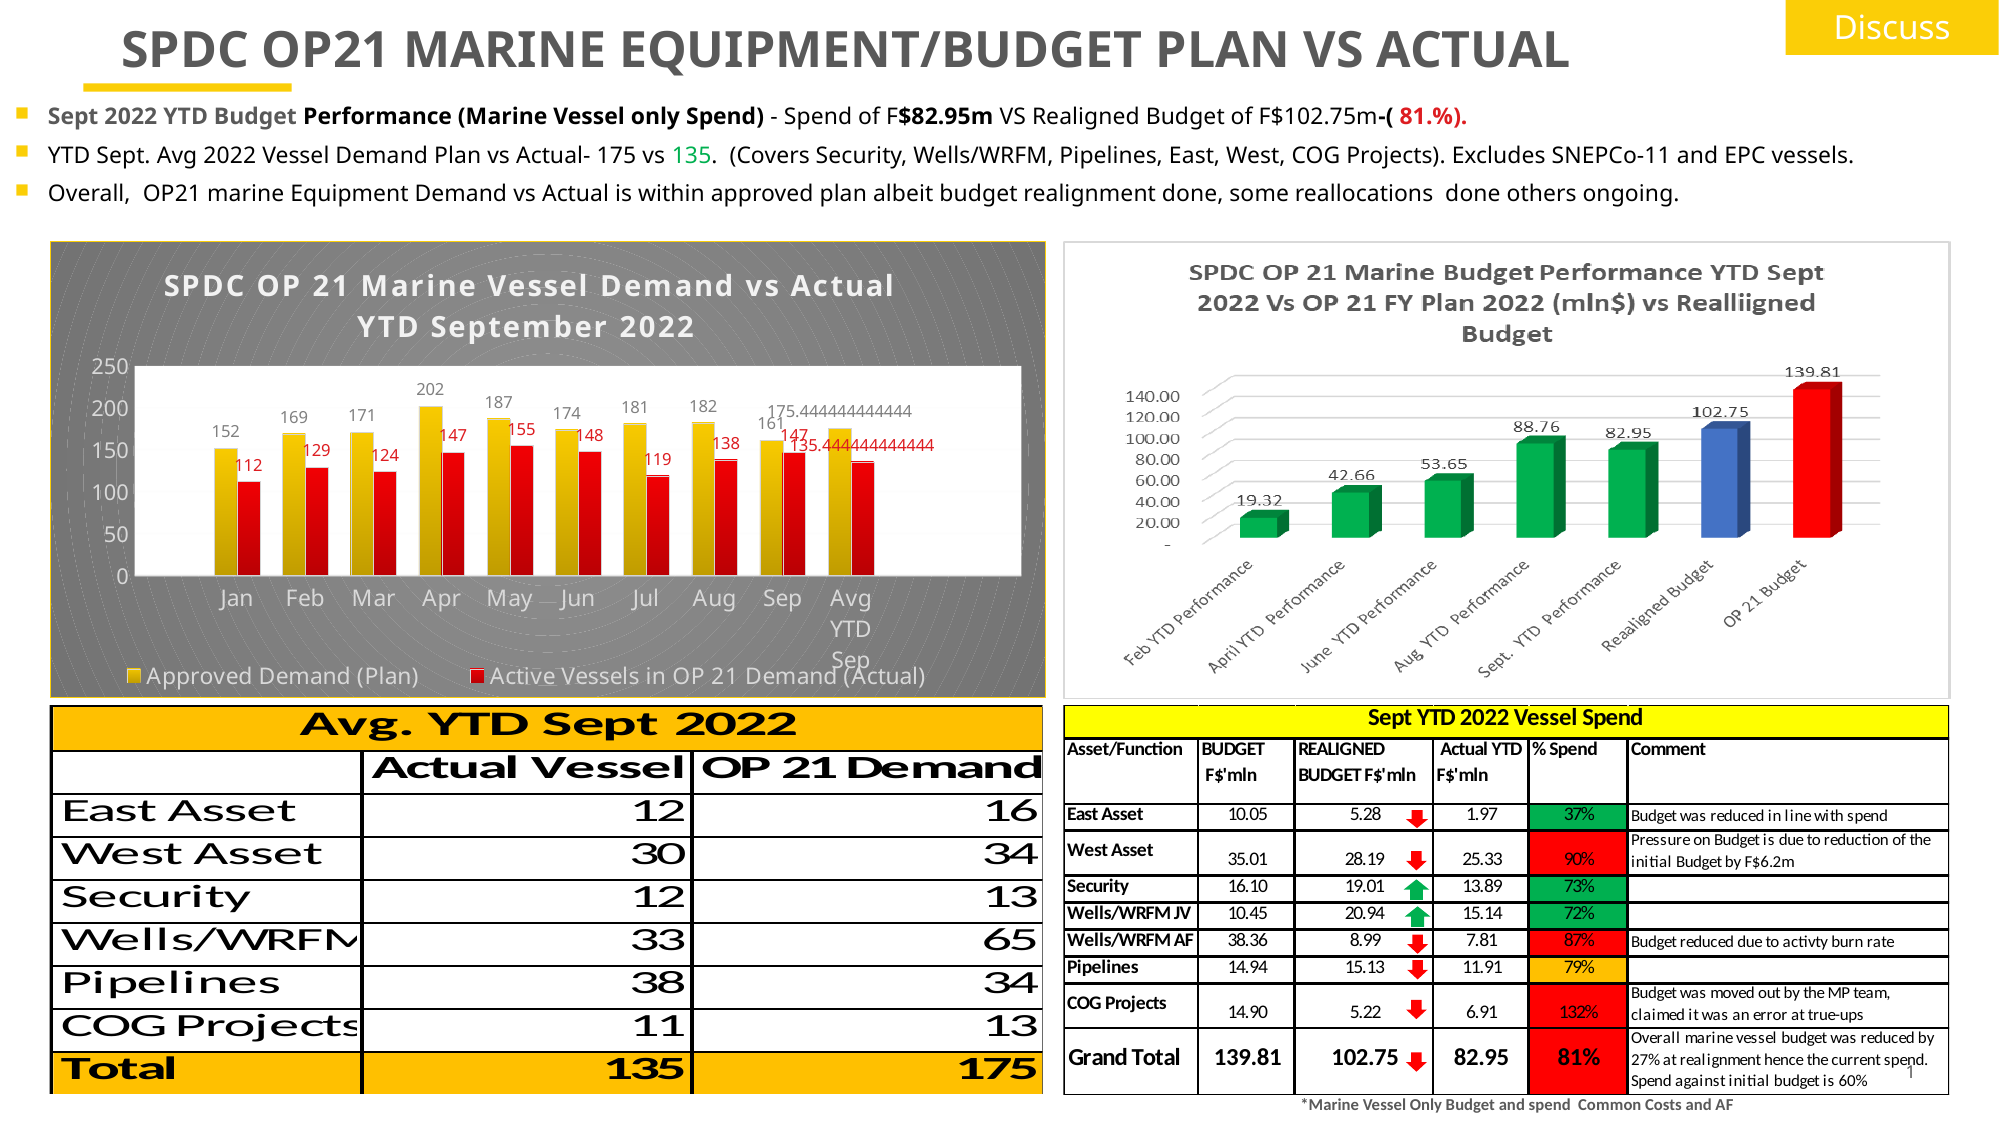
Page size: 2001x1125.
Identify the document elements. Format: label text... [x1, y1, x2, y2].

text_box Sept 2022 YTD Budget Performance (Marine Vessel only Spend) - Spend of F$82.95m VS Realigned Budget of F$102.75m-( 81.%). YTD Sept. Avg 2022 Vessel Demand Plan vs Actual- 175 vs 135. (Covers Security, Wells/WRFM, Pipelines, East, West, COG Projects). Excludes SNEPCo-11 and EPC vessels. Overall, OP21 marine Equipment Demand vs Actual is within approved plan albeit budget realignment done, some reallocations done others ongoing. [0, 91, 2000, 214]
text_box *Marine Vessel Only Budget and spend Common Costs and AF [1281, 1105, 1797, 1122]
text_box Discuss [1784, 0, 2000, 57]
picture [49, 704, 1047, 1097]
picture [1063, 704, 1951, 1097]
picture [1063, 241, 1951, 699]
title SPDC OP21 MARINE EQUIPMENT/BUDGET PLAN VS ACTUAL [120, 16, 1694, 77]
chart [49, 241, 1047, 699]
